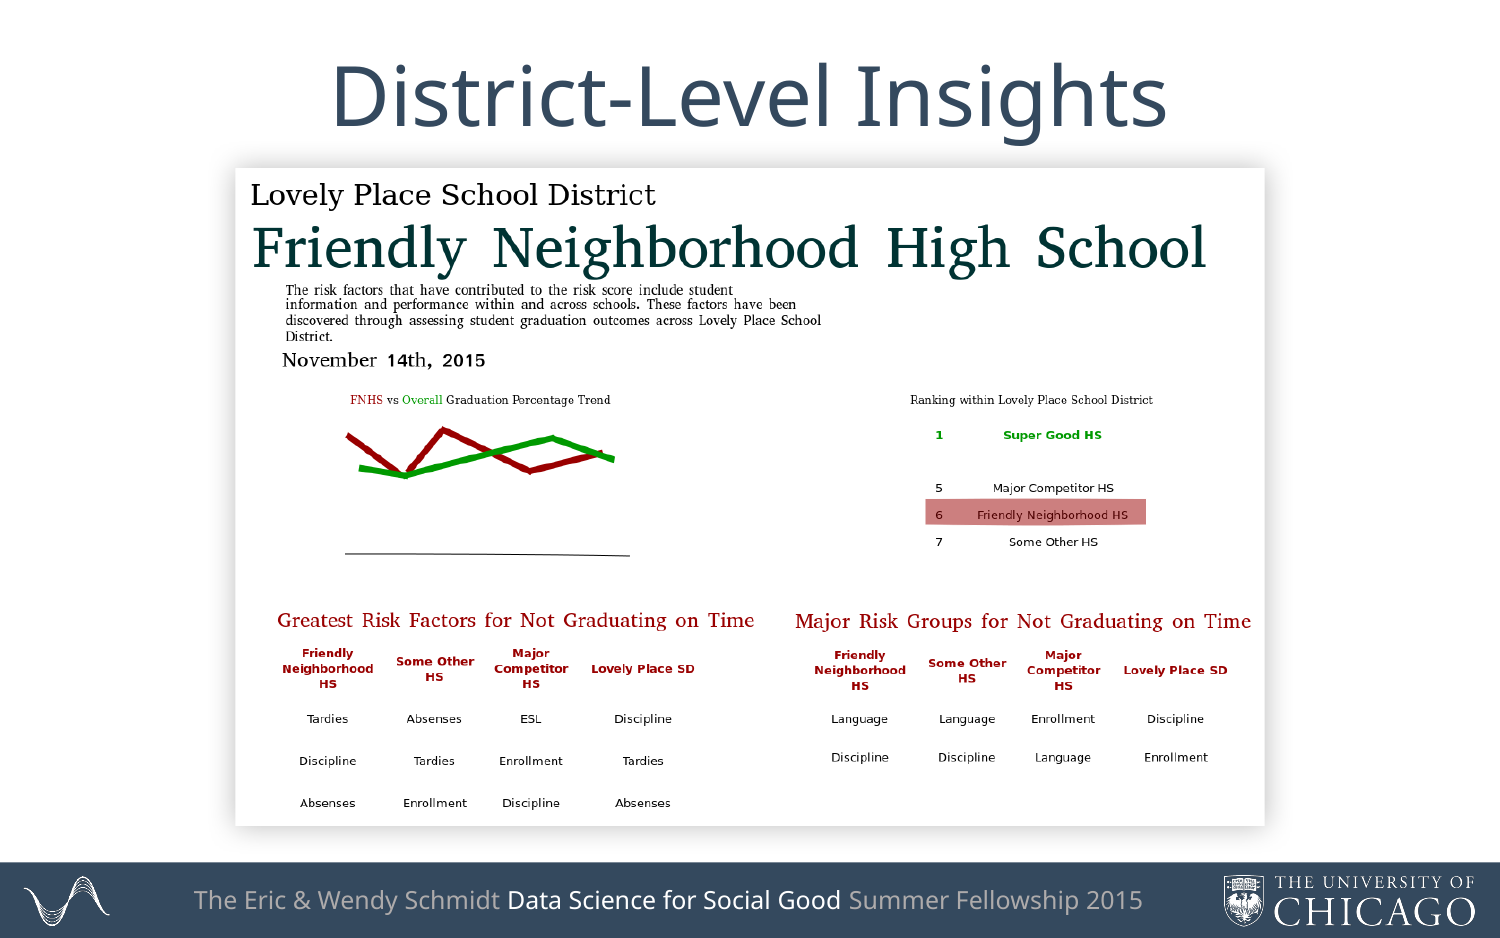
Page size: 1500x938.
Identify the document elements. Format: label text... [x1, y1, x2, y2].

picture [19, 868, 113, 932]
picture [1224, 875, 1475, 927]
picture [234, 168, 1265, 827]
footer The Eric & Wendy Schmidt Data Science for Social Good Summer Fellowship 2015 [137, 875, 1200, 925]
title District-Level Insights [103, 31, 1397, 169]
